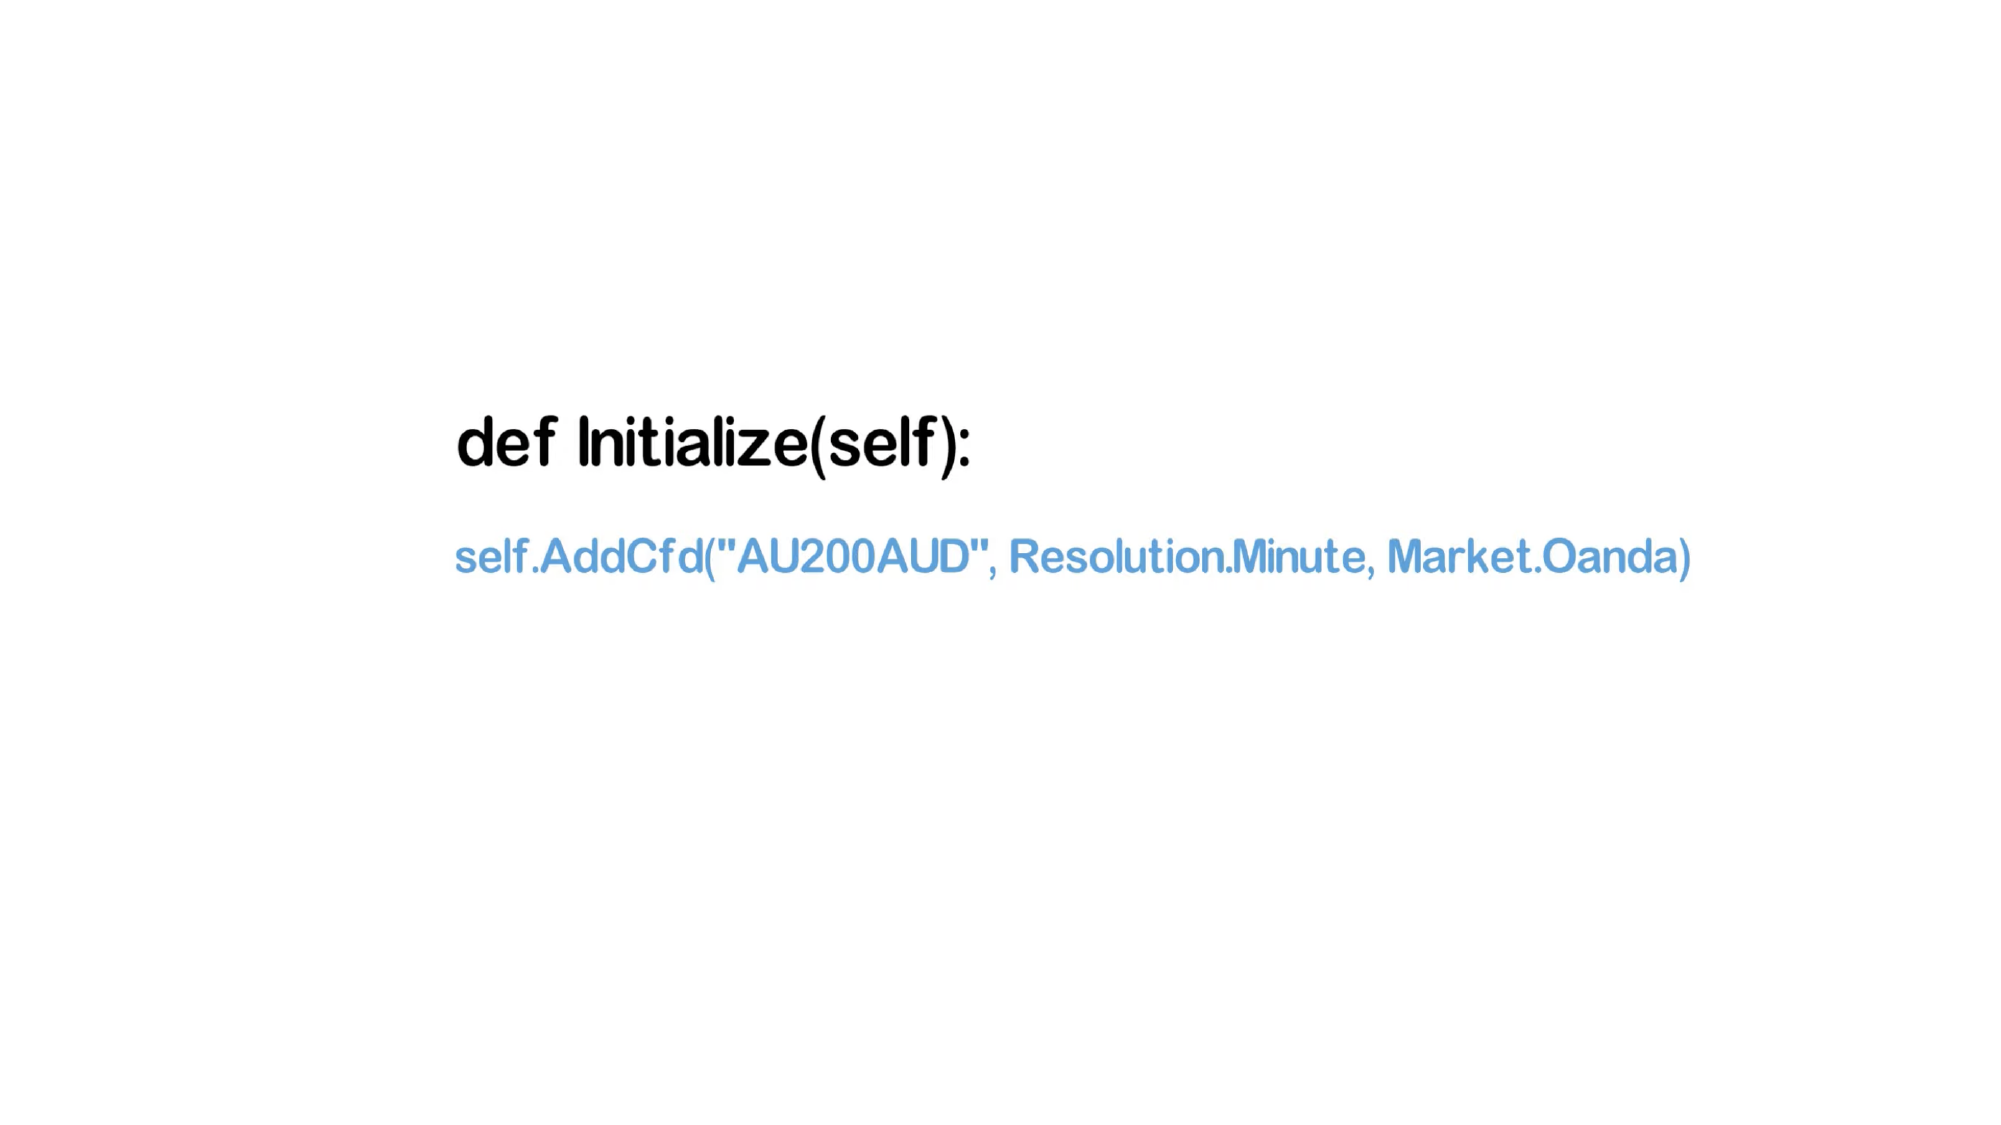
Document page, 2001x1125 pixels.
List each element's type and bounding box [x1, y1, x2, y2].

picture [439, 396, 1715, 605]
